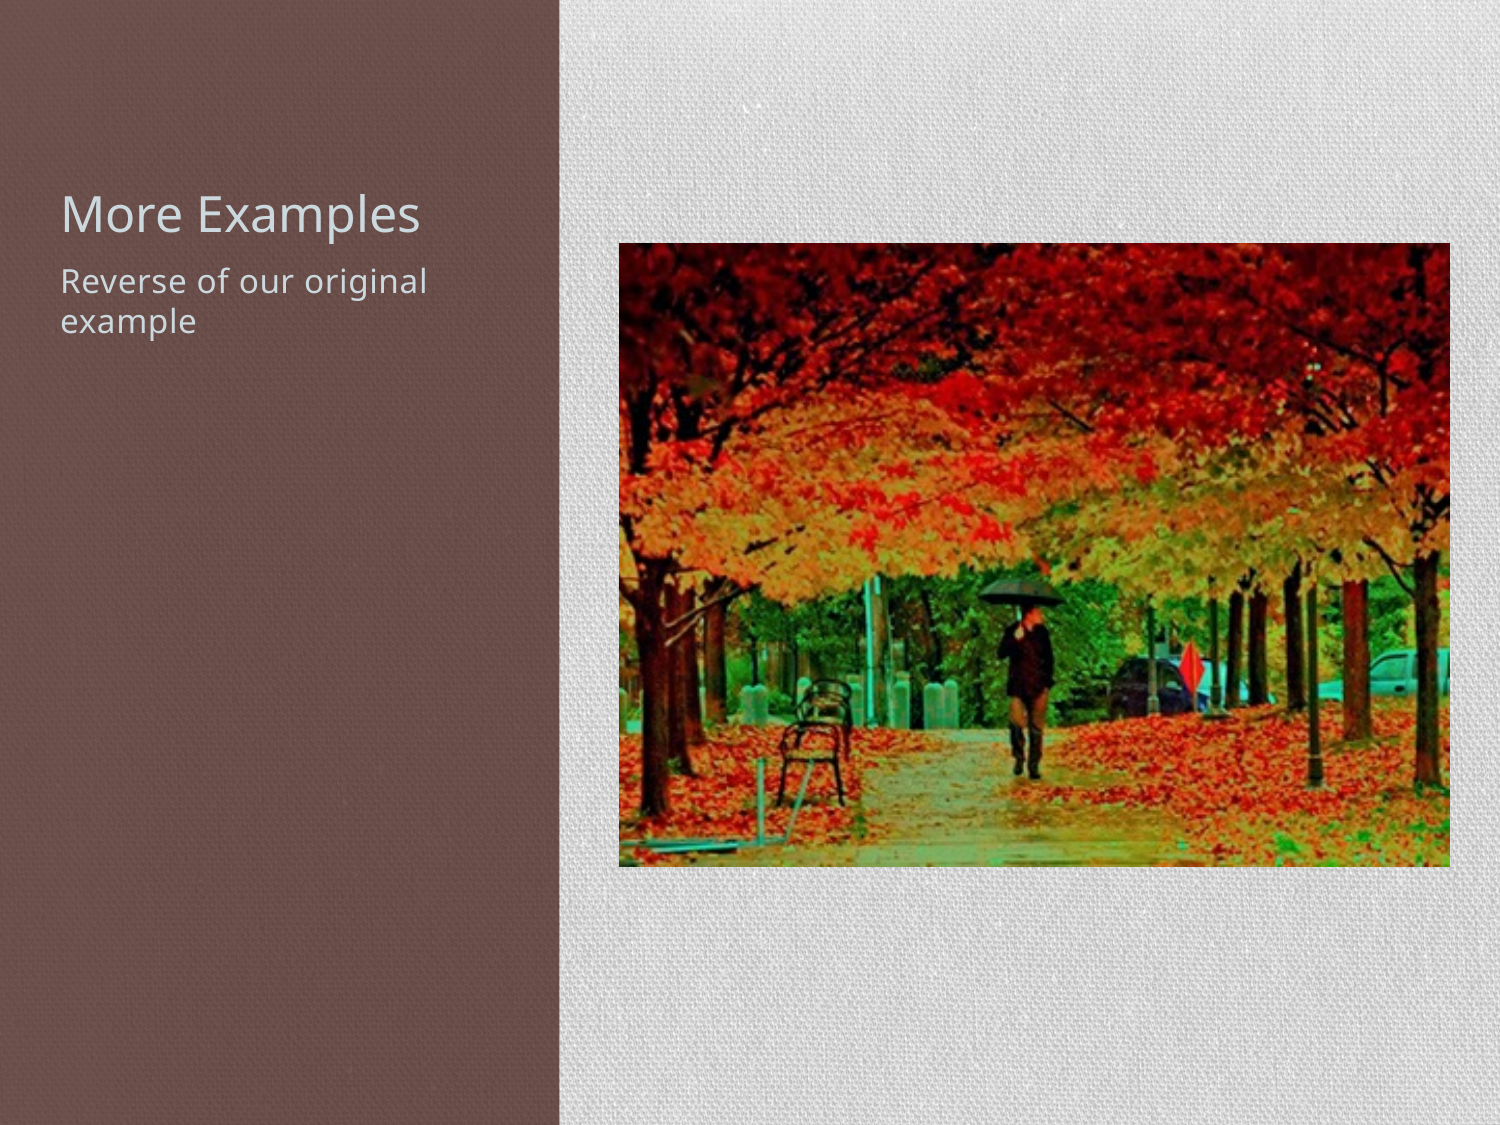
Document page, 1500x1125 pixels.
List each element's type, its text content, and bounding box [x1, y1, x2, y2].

list Reverse of our original example [45, 252, 511, 1025]
title More Examples [45, 37, 511, 251]
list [619, 87, 1451, 1024]
